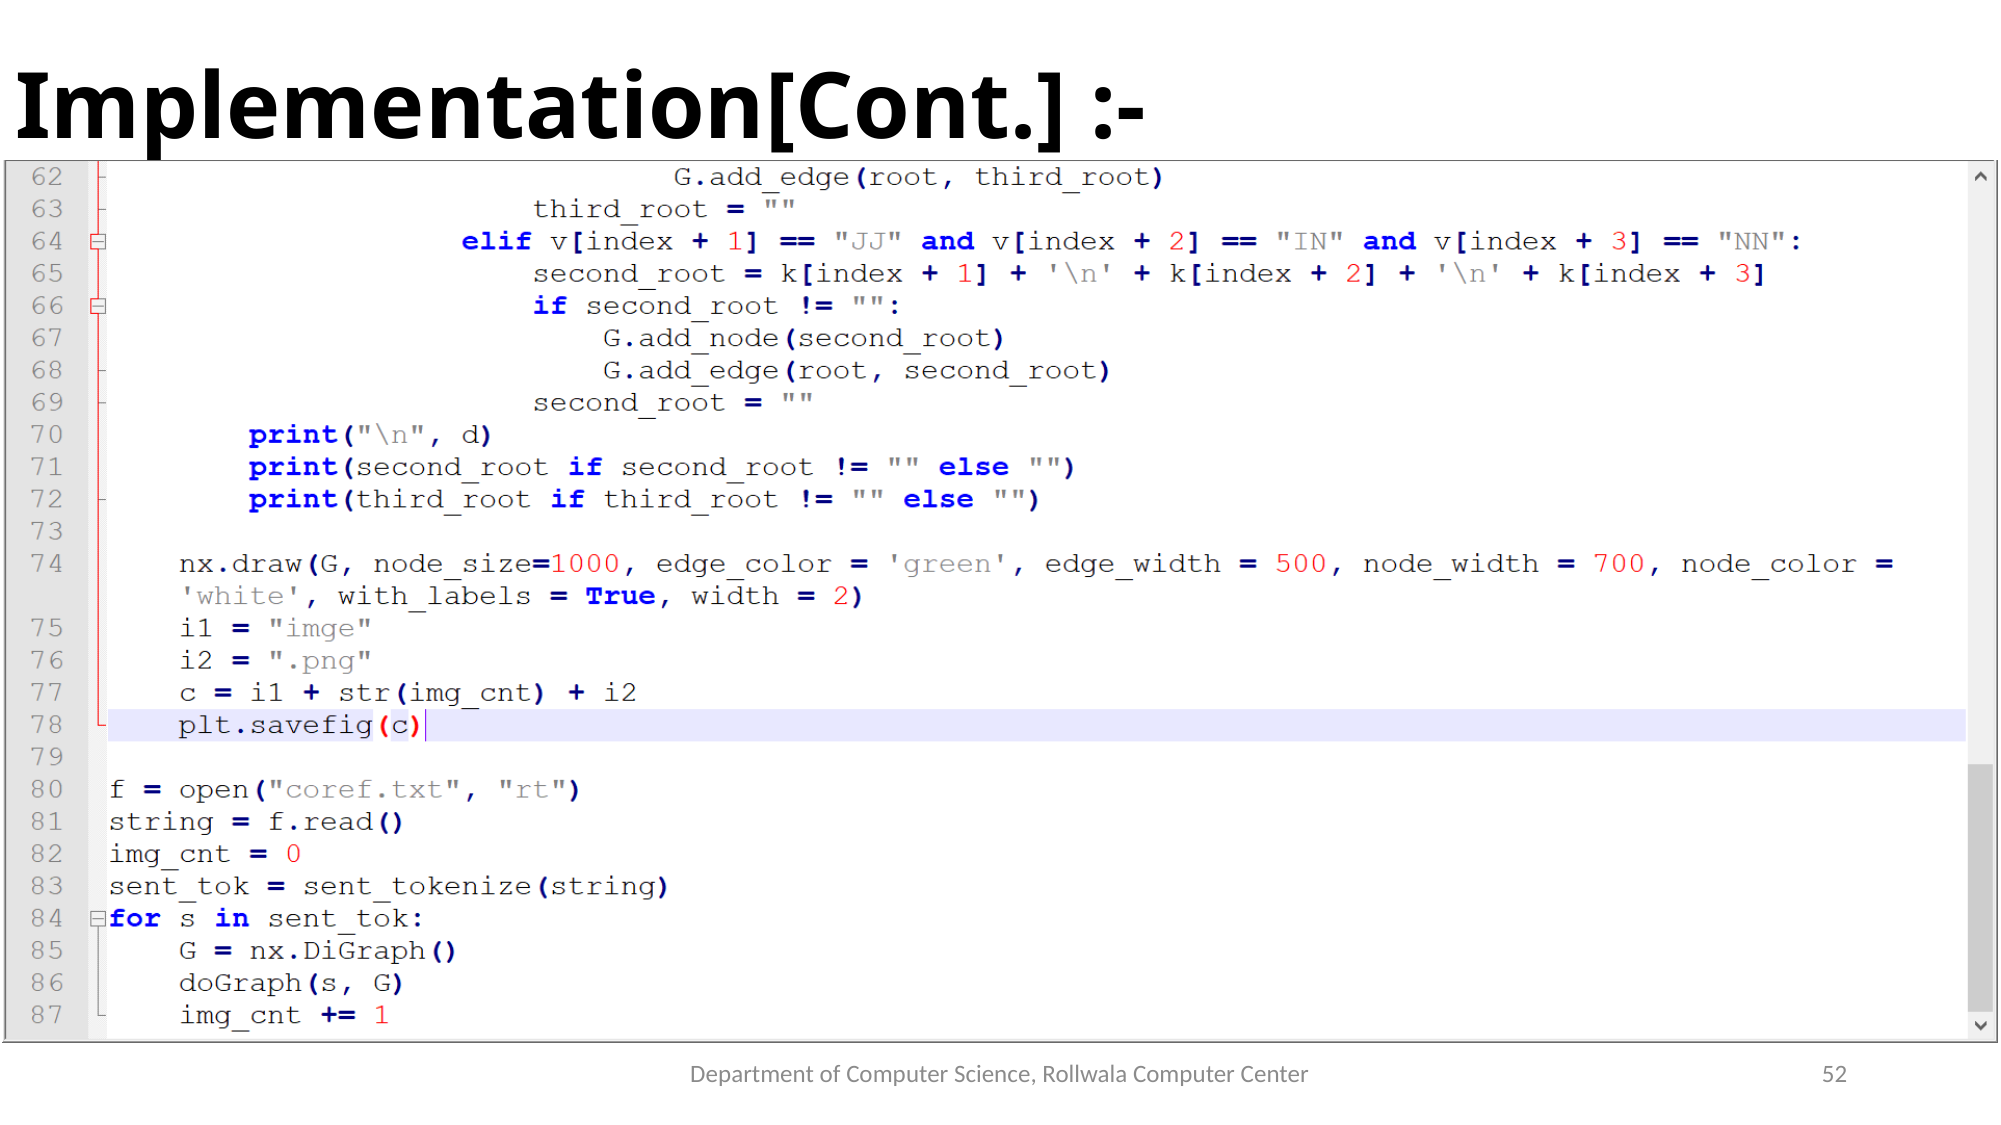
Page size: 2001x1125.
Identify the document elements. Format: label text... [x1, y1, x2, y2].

title Implementation[Cont.] :- [0, 0, 1725, 218]
picture [2, 160, 1998, 1043]
slide_number 52 [1412, 1043, 1863, 1103]
footer Department of Computer Science, Rollwala Computer Center [662, 1043, 1338, 1103]
